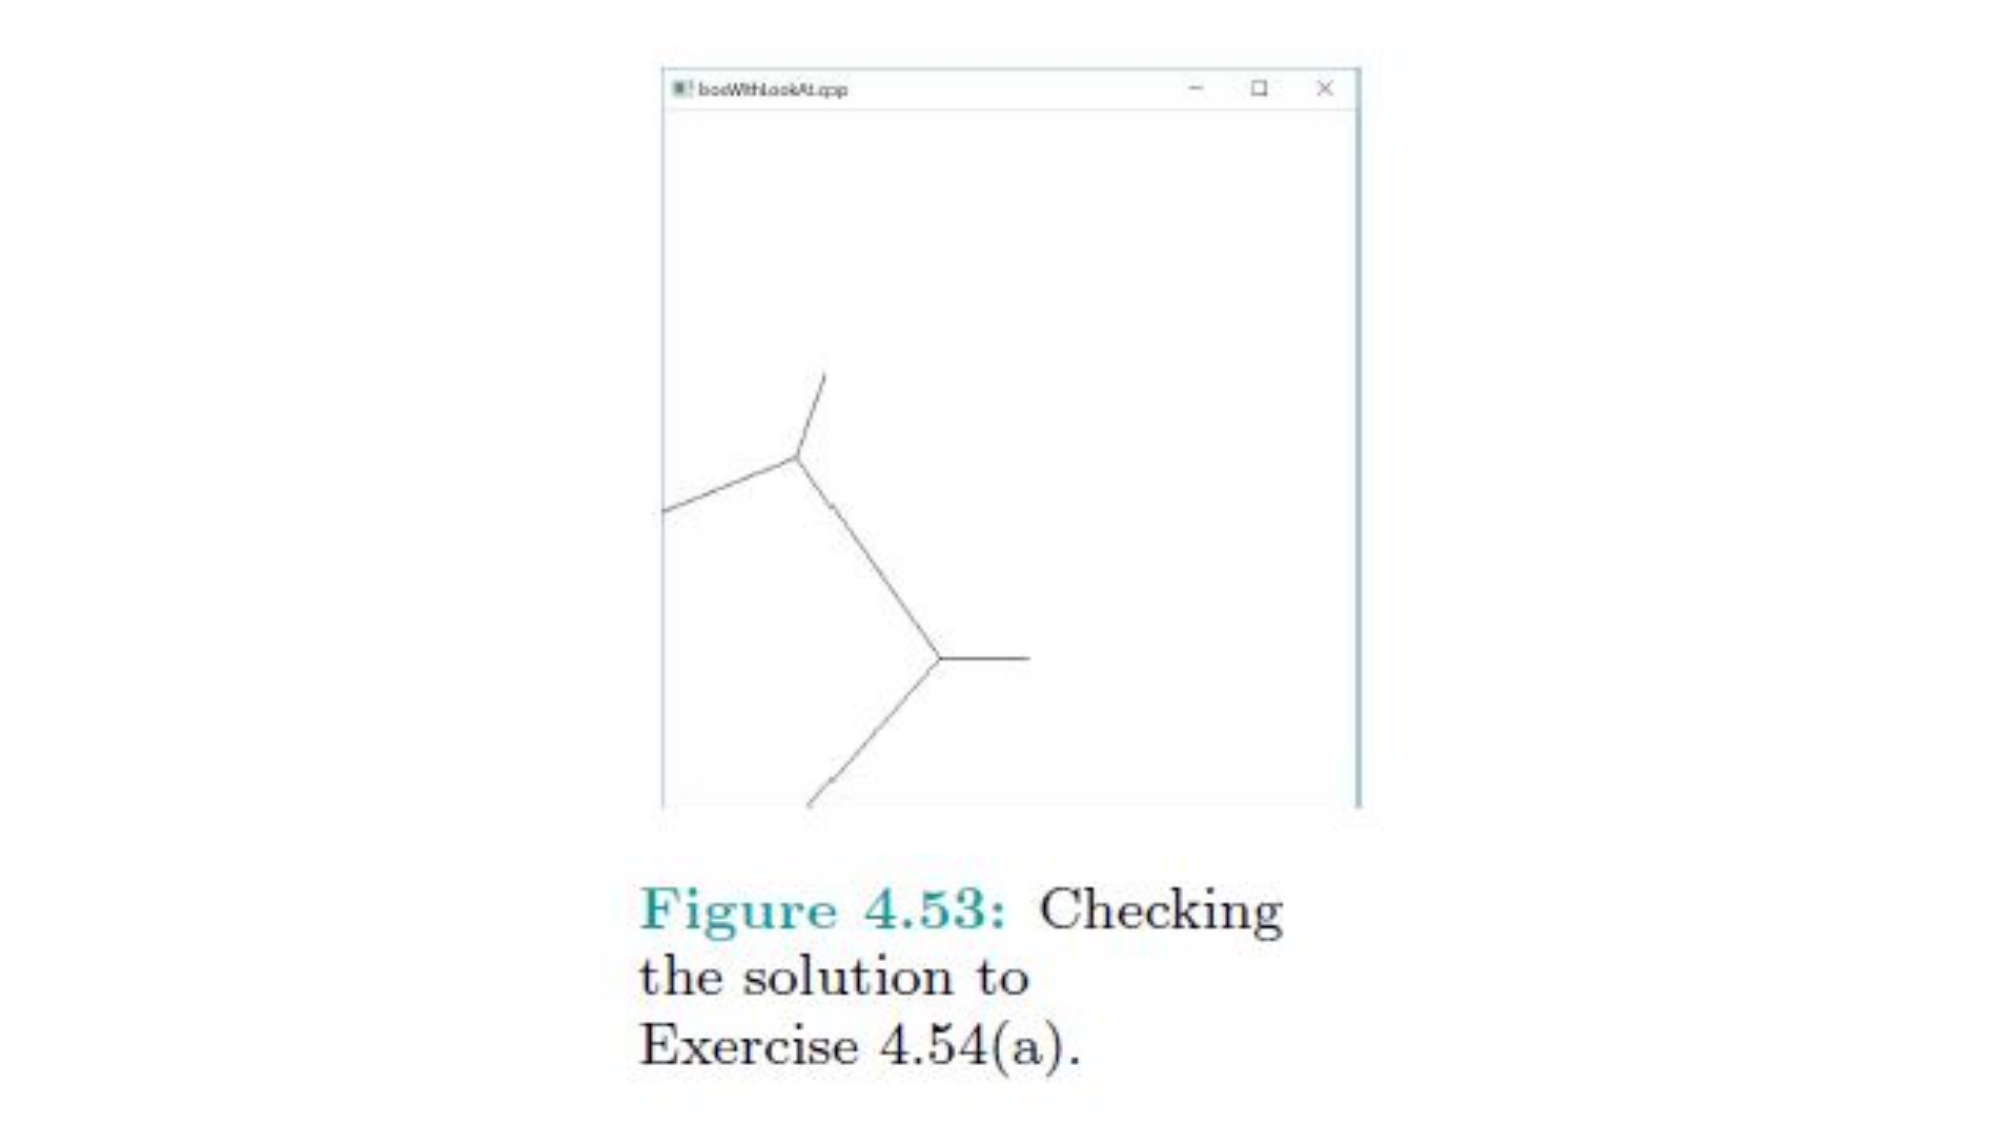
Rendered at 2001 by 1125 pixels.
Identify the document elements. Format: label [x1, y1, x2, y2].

picture [552, 0, 1448, 1125]
